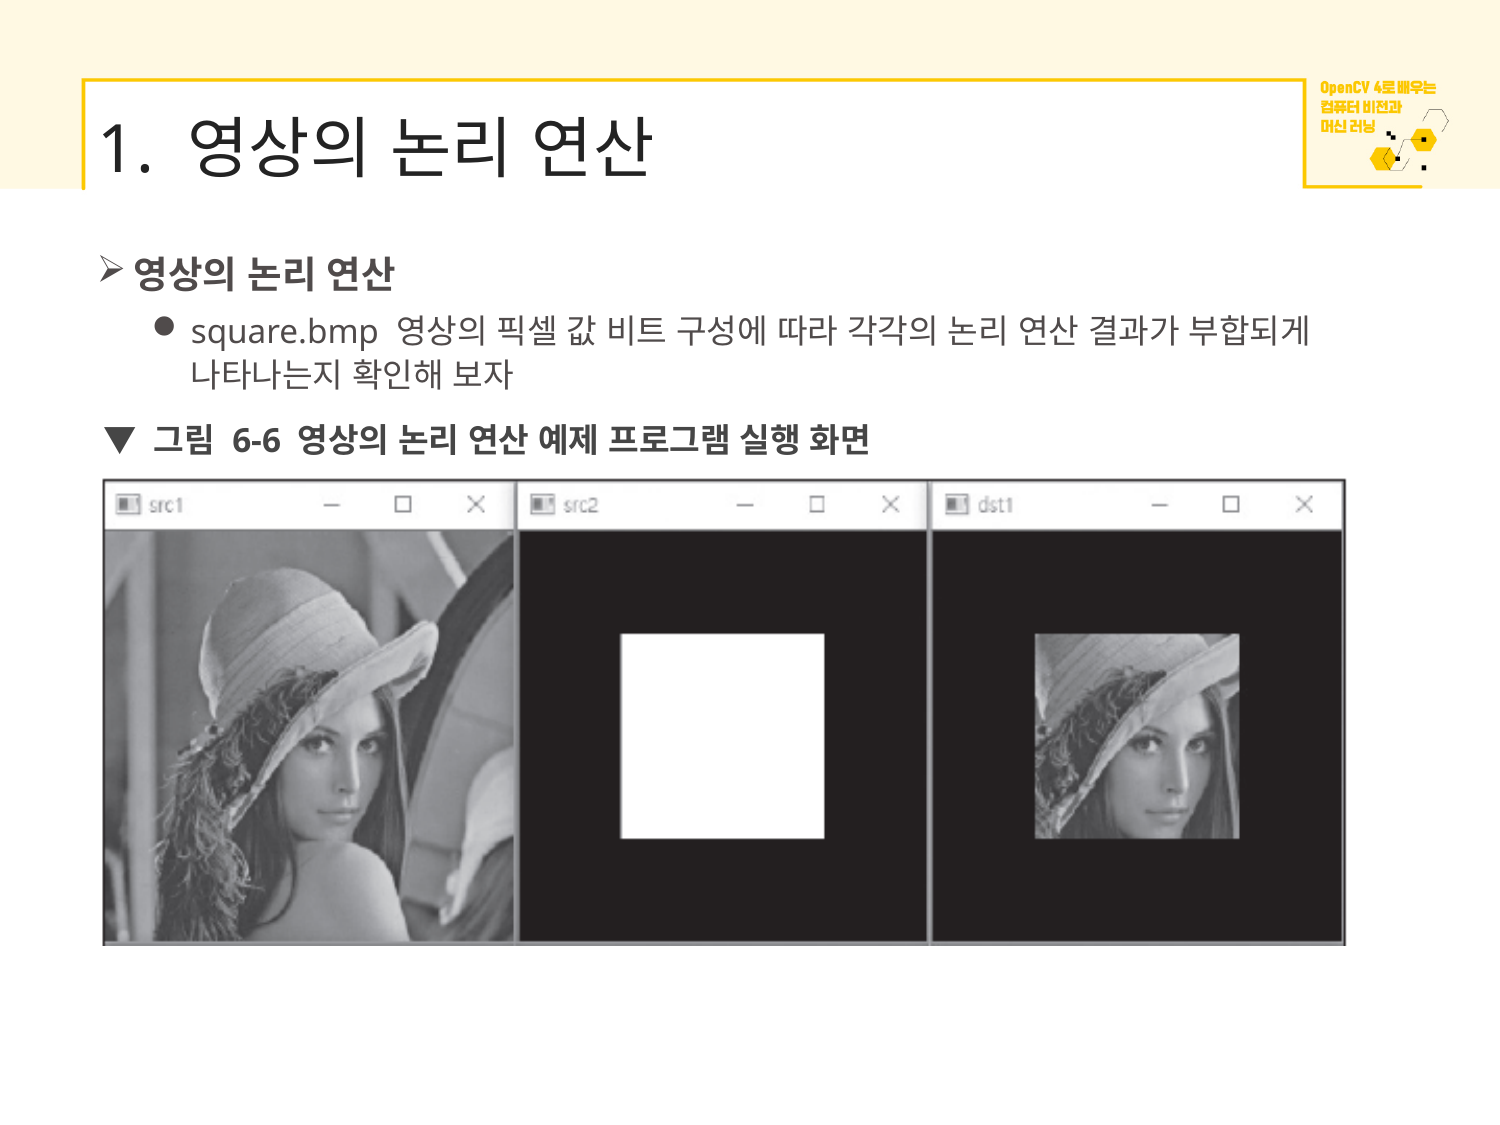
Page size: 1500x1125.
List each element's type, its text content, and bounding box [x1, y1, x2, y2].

title 1. 영상의 논리 연산 [82, 61, 1413, 193]
text_box ▼ 그림 6-6 영상의 논리 연산 예제 프로그램 실행 화면 [88, 411, 1415, 478]
picture [0, 0, 1500, 1125]
list 영상의 논리 연산 square.bmp 영상의 픽셀 값 비트 구성에 따라 각각의 논리 연산 결과가 부합되게 나타나는지 확인해 보자 [81, 239, 1412, 1054]
